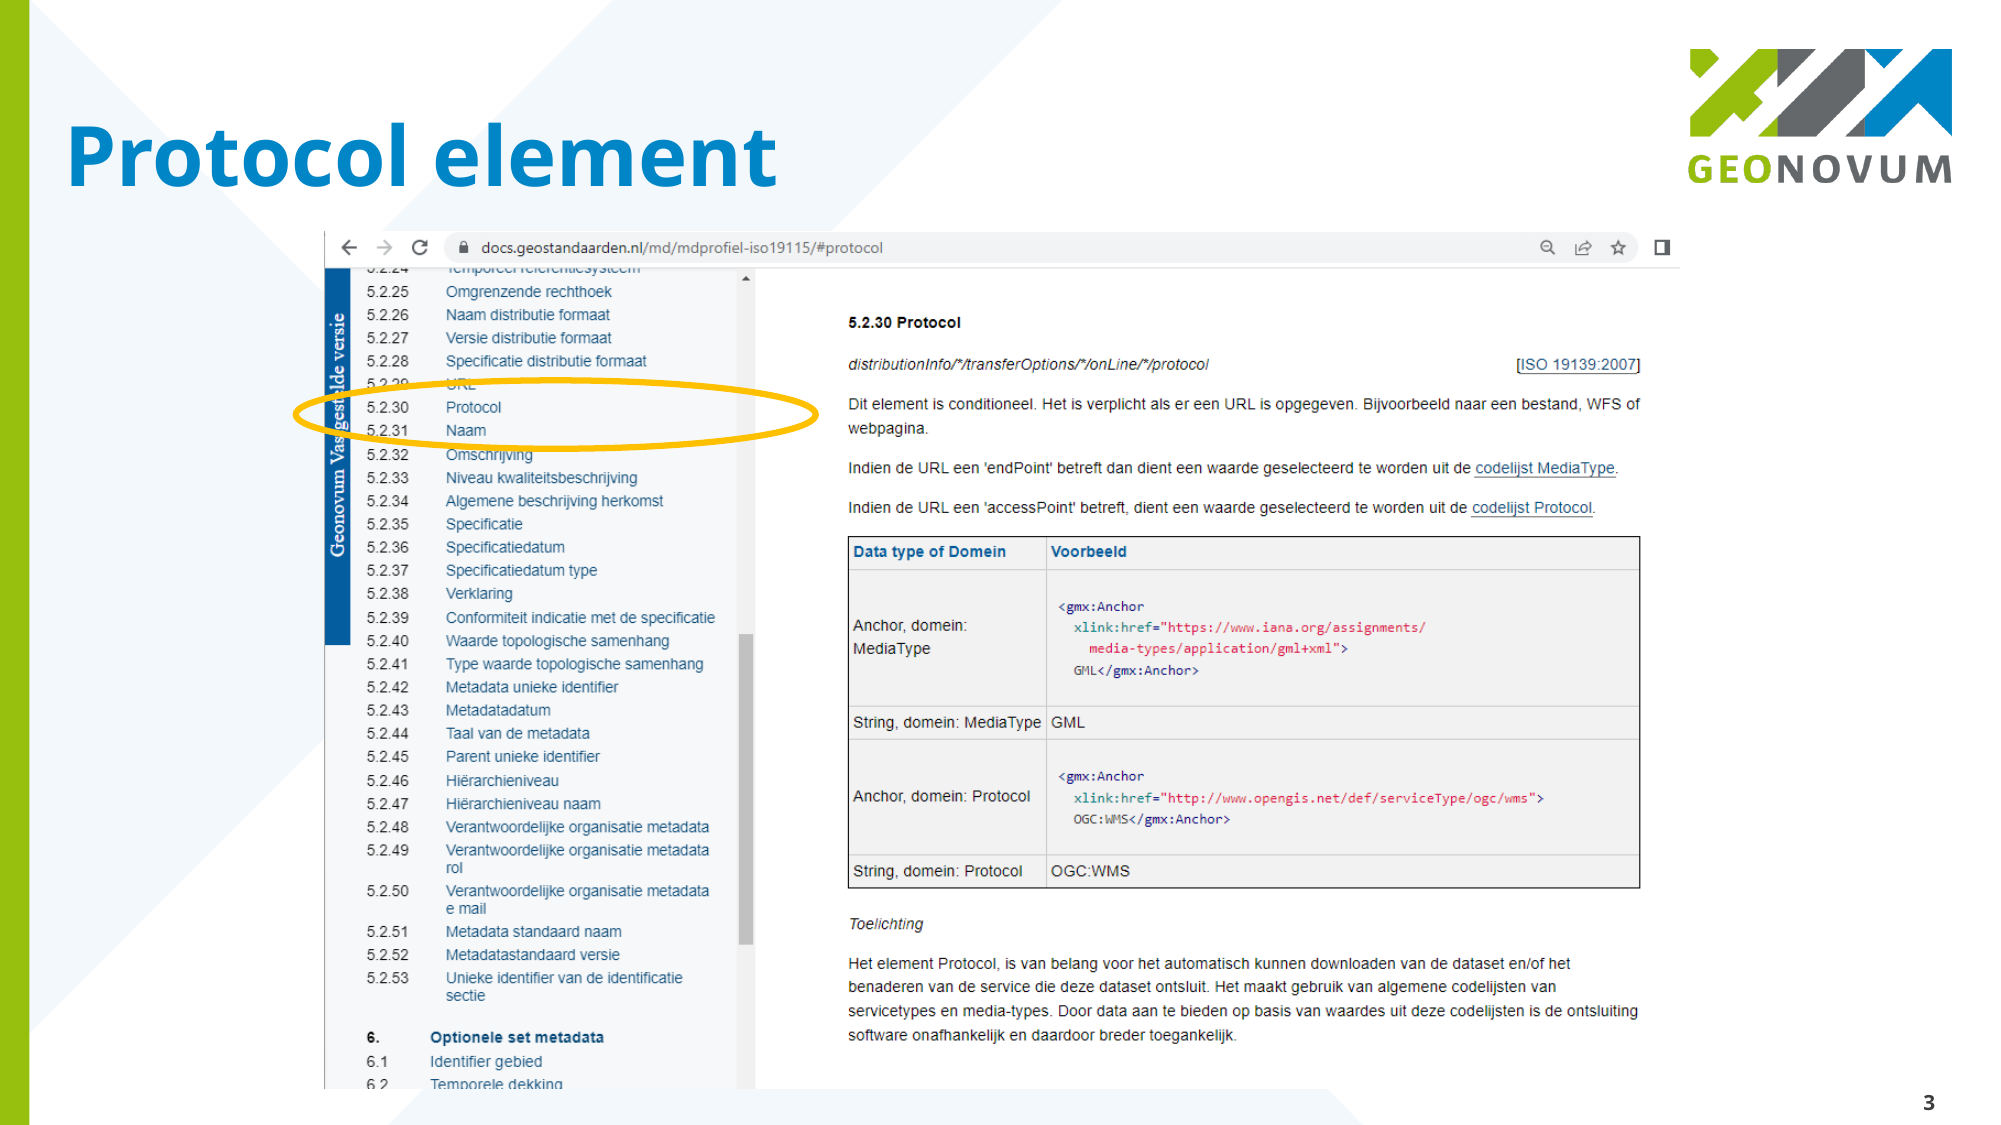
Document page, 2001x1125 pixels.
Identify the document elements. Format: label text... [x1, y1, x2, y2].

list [324, 231, 1680, 1089]
picture [1686, 49, 1955, 186]
title Protocol element [49, 0, 1654, 210]
slide_number 3 [1824, 1088, 1951, 1120]
text_box [294, 397, 324, 432]
